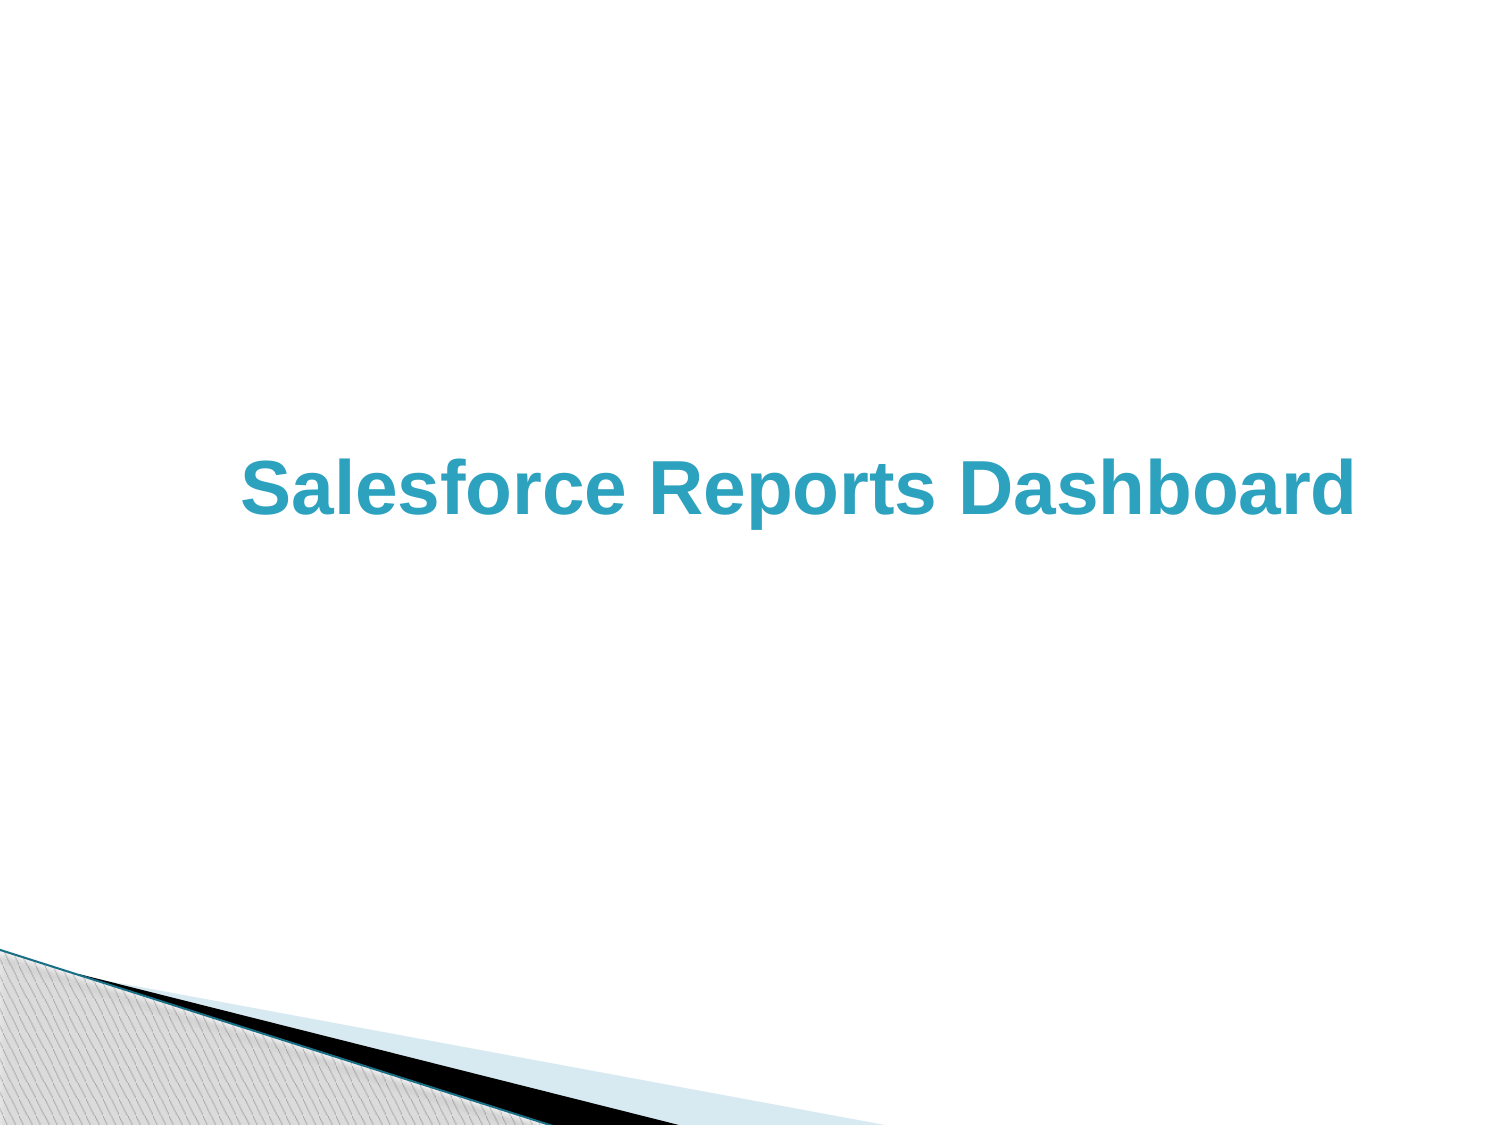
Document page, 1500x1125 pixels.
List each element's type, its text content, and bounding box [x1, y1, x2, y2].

title Salesforce Reports Dashboard [160, 437, 1439, 539]
